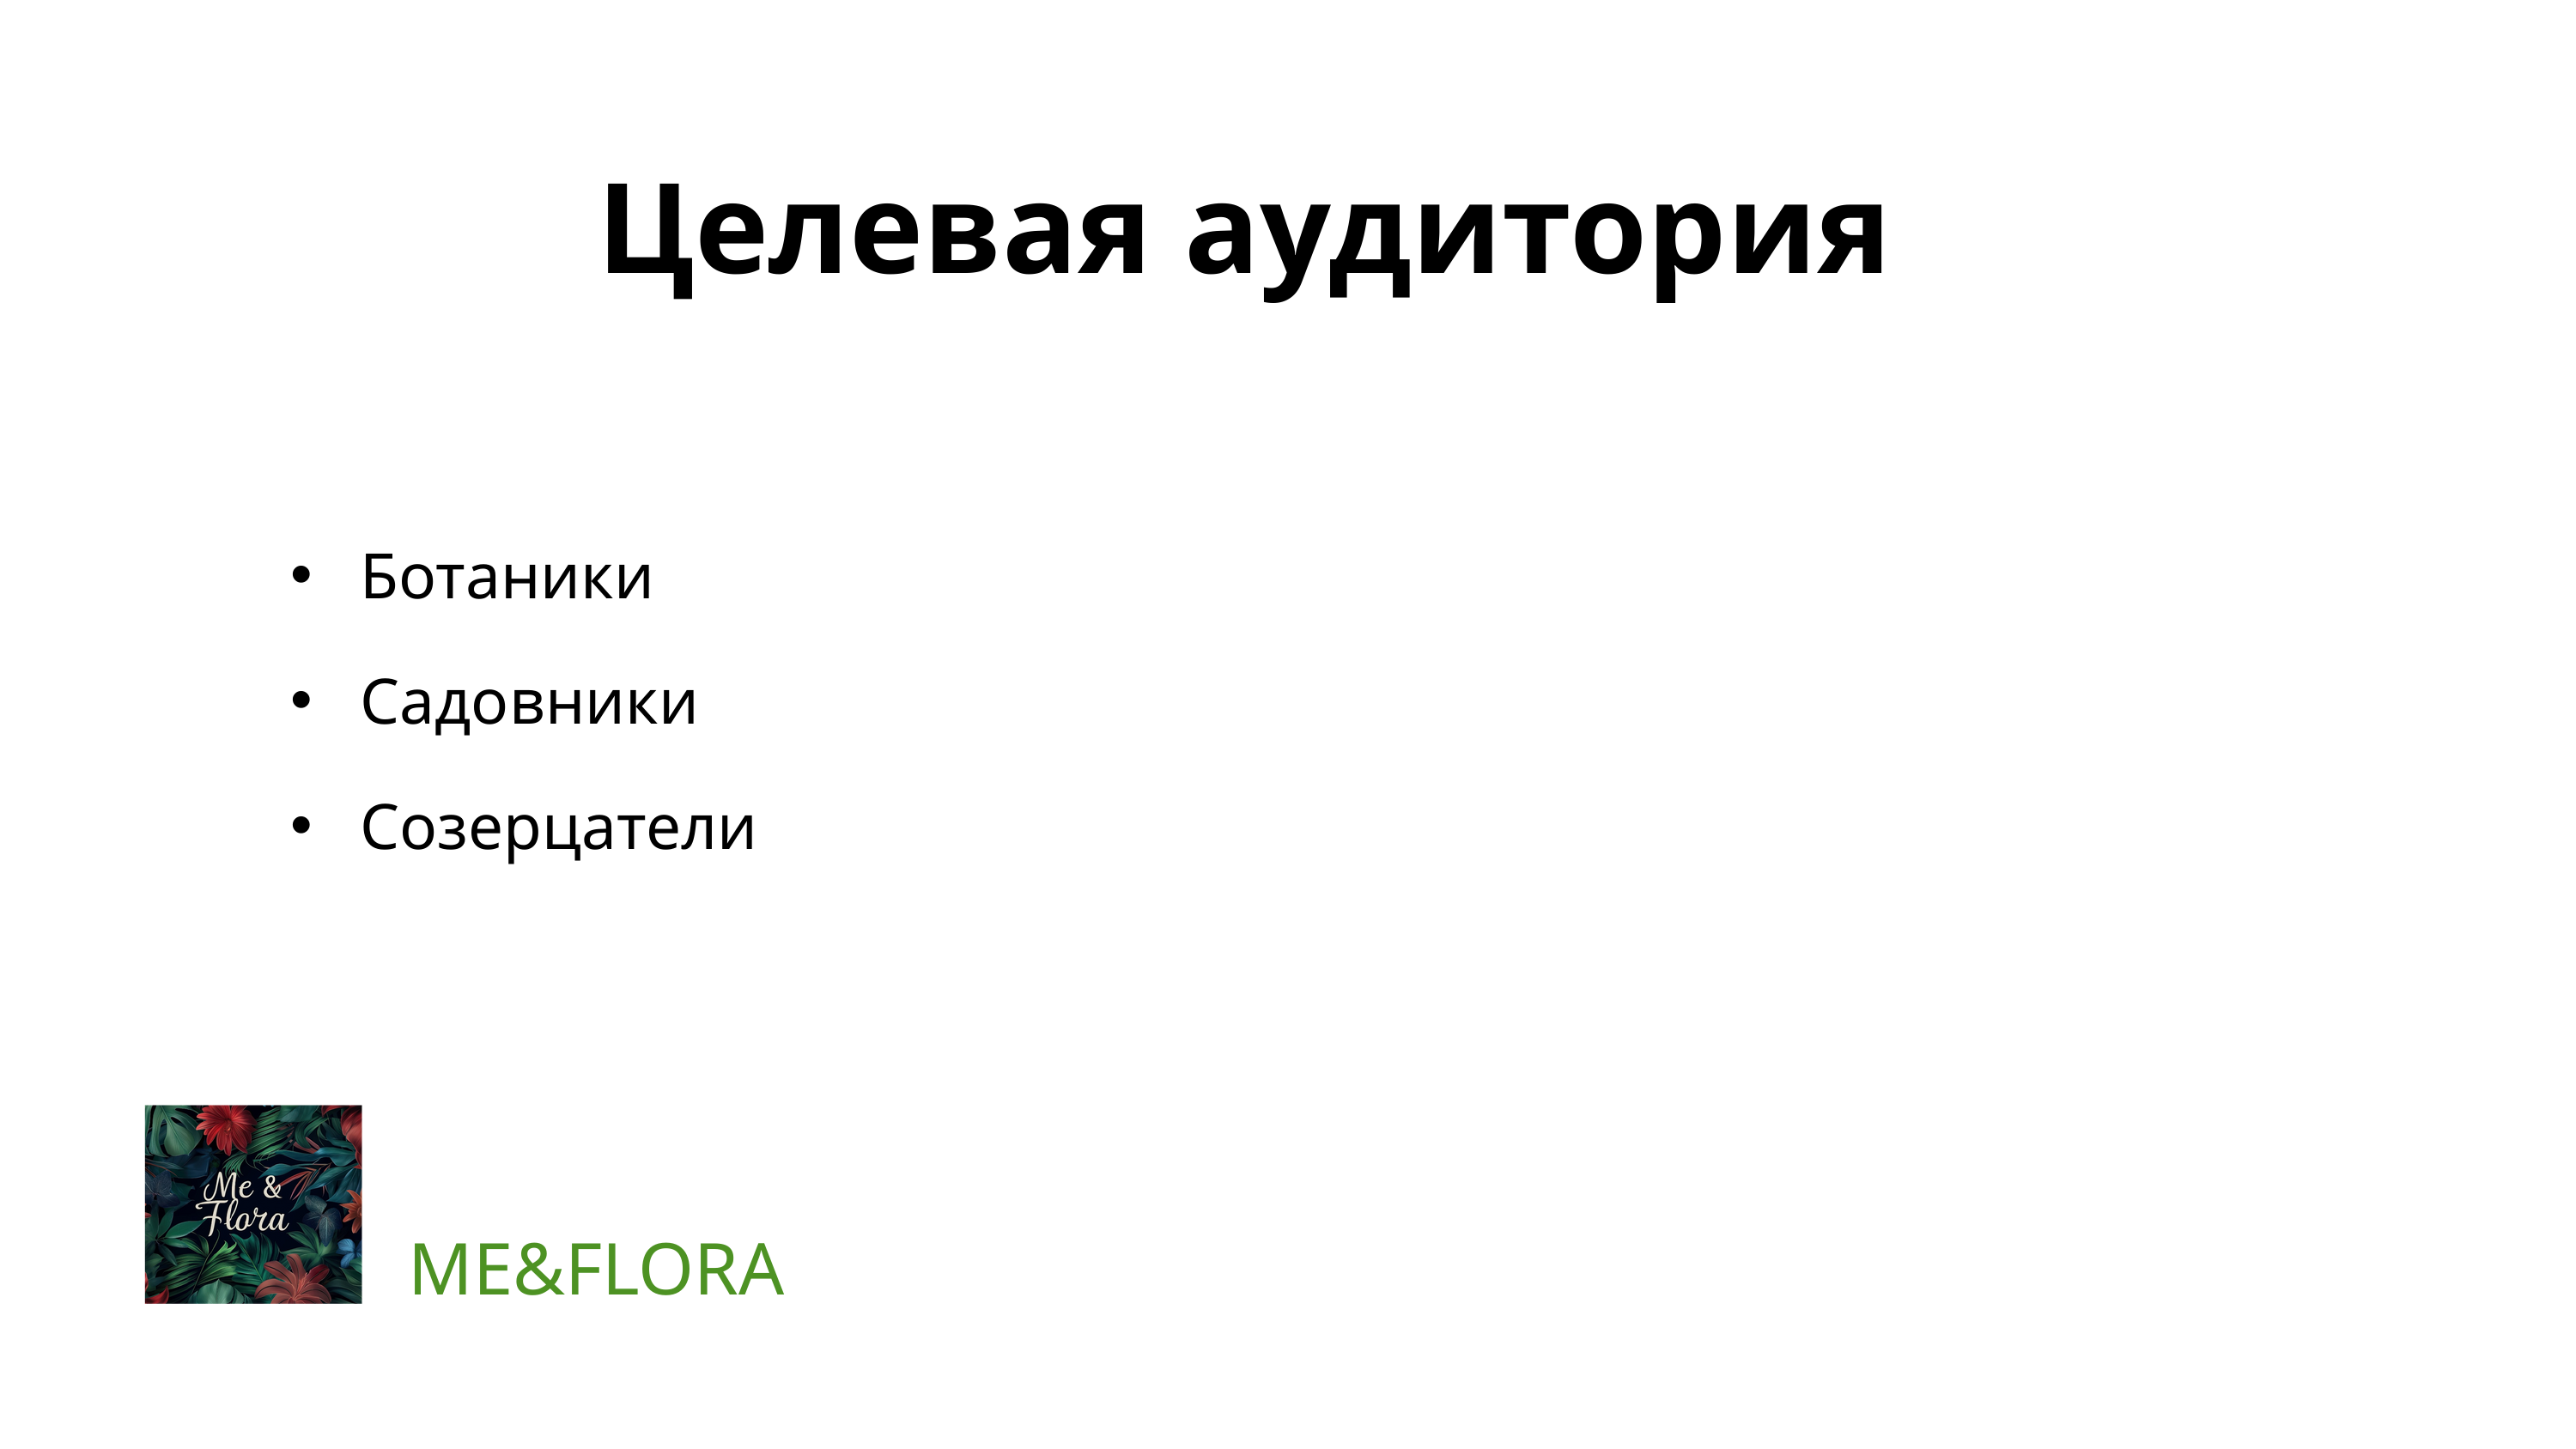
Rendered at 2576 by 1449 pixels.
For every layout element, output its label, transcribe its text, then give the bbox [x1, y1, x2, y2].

text_box Ботаники Садовники Созерцатели [237, 486, 2400, 862]
text_box ME&FLORA [389, 1209, 804, 1310]
text_box [144, 1105, 362, 1304]
text_box Целевая аудитория [440, 123, 2049, 299]
